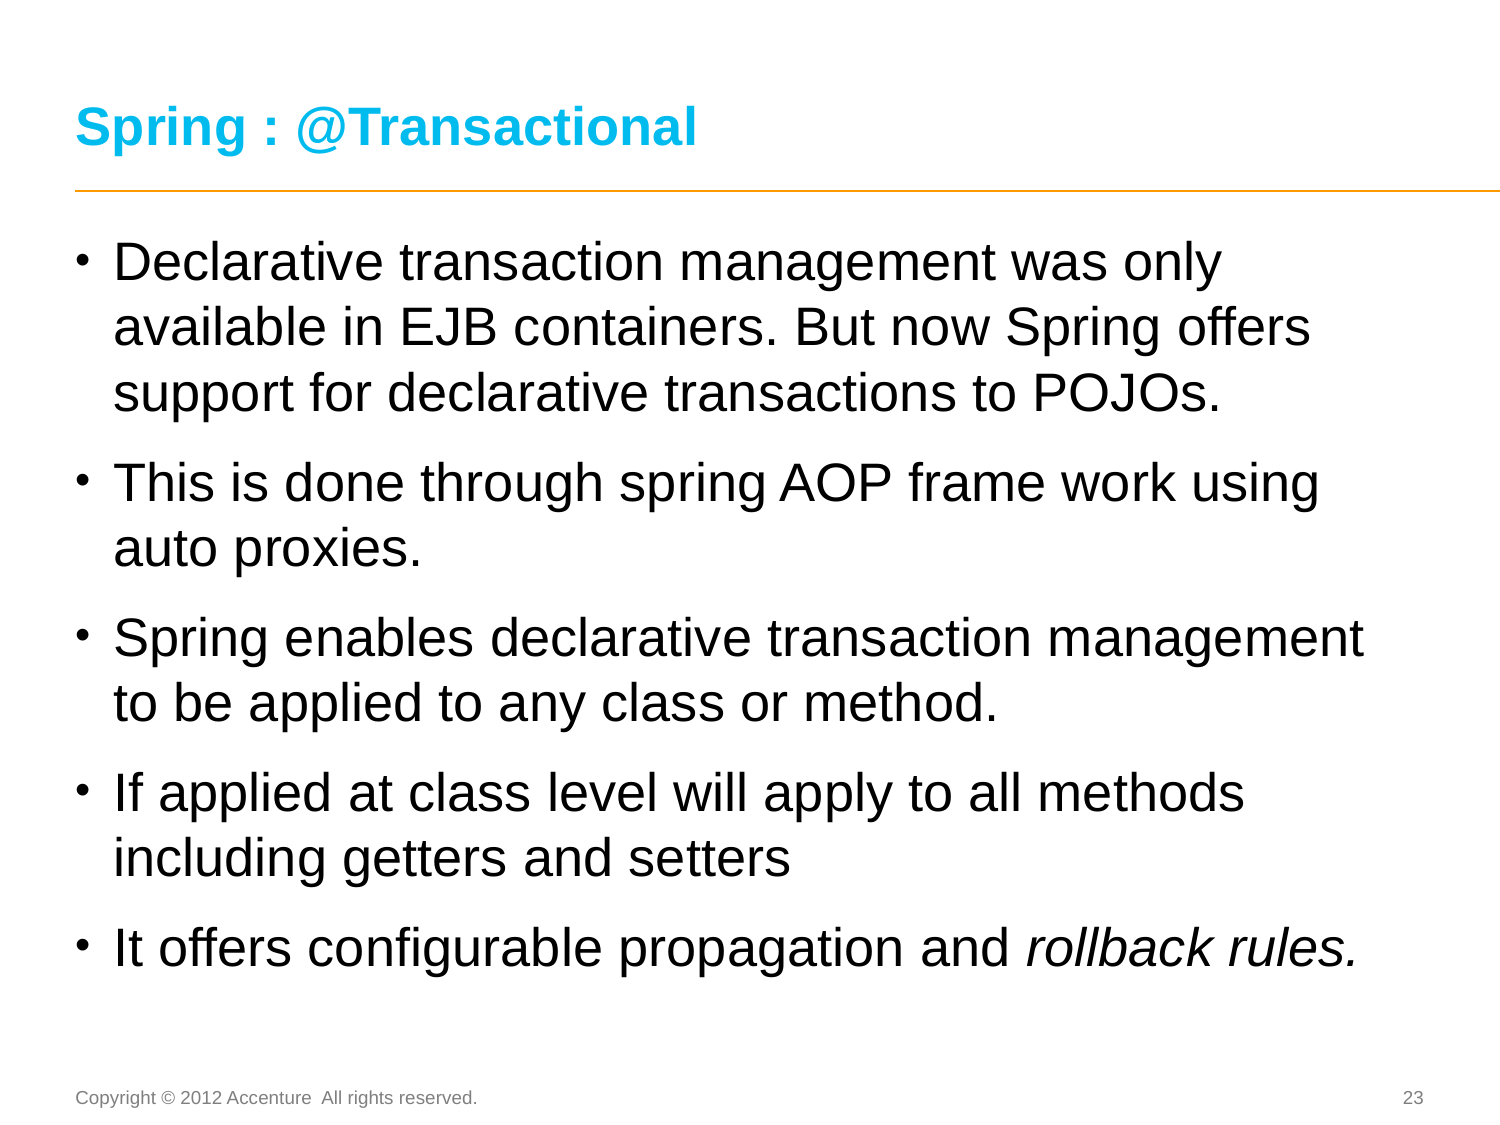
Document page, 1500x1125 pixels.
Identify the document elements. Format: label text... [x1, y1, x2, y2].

list Declarative transaction management was only available in EJB containers. But now Spring offers support for declarative transactions to POJOs. This is done through spring AOP frame work using auto proxies. Spring enables declarative transaction management to be applied to any class or method. If applied at class level will apply to all methods including getters and setters It offers configurable propagation and rollback rules. [75, 226, 1425, 1053]
title Spring : @Transactional [75, 27, 1422, 157]
